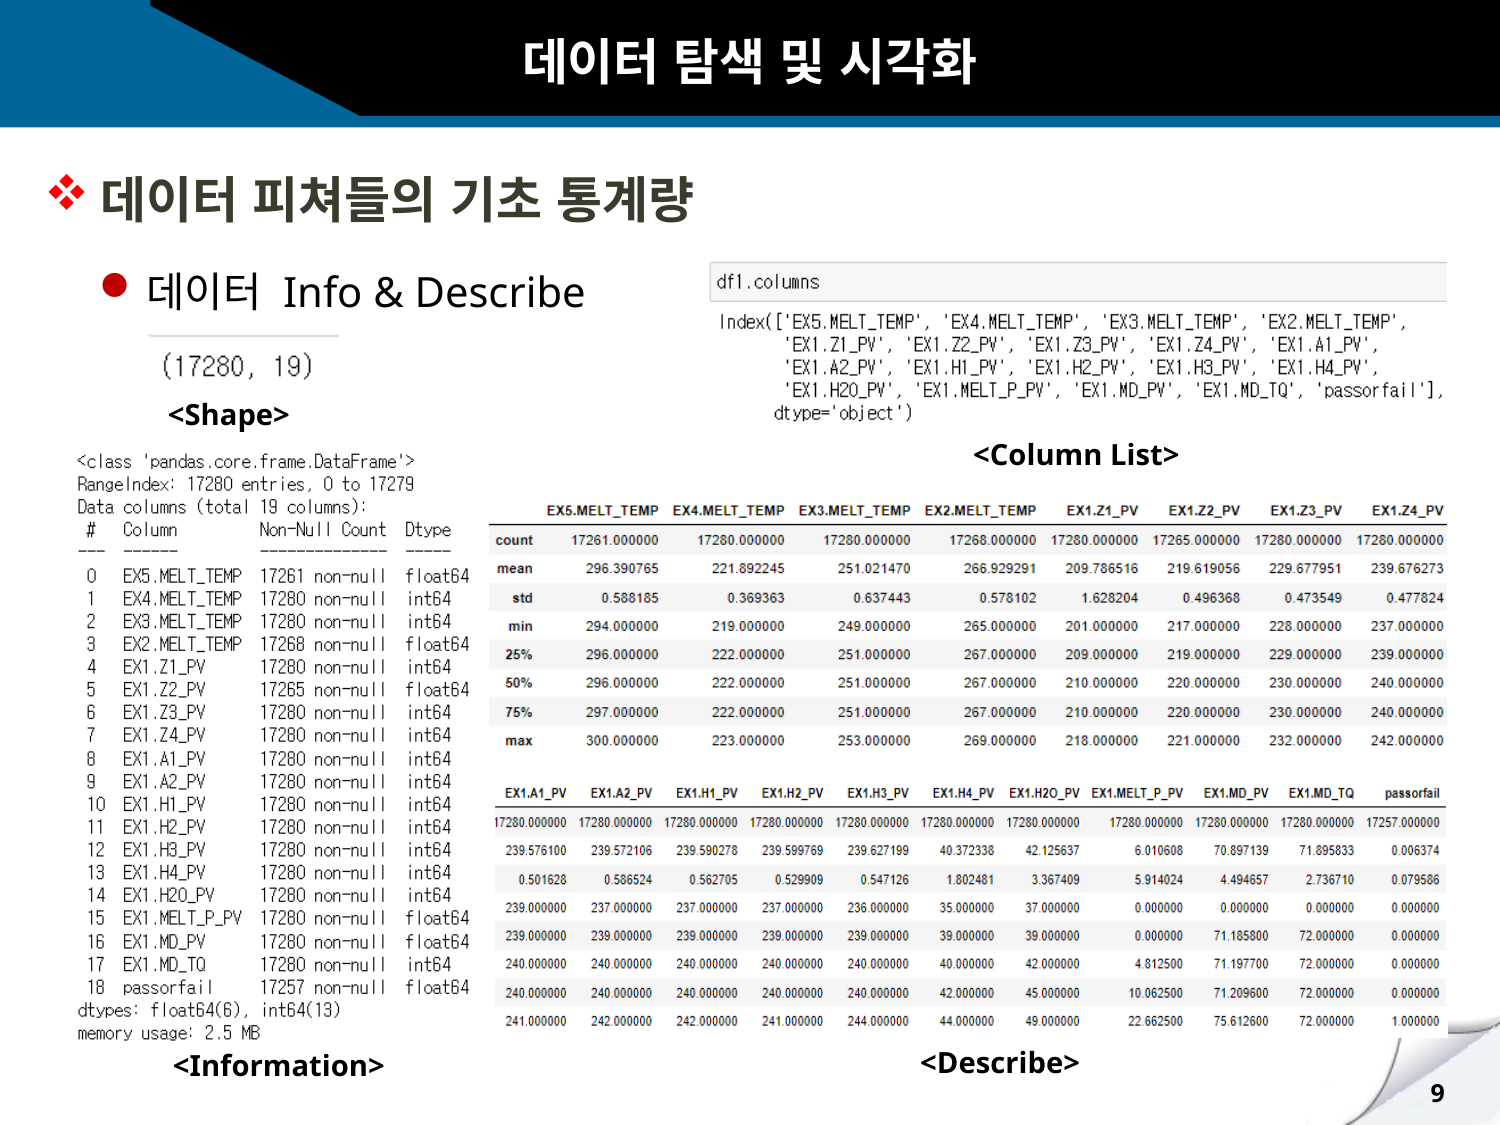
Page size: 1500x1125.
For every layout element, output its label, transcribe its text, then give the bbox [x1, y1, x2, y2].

picture [703, 258, 1448, 429]
text_box <Column List> [958, 437, 1217, 479]
picture [56, 443, 1447, 1062]
text_box <Information> [158, 1068, 408, 1090]
text_box <Describe> [905, 1046, 1132, 1087]
picture [144, 333, 339, 390]
text_box 데이터 Info & Describe [84, 233, 1443, 324]
picture [491, 781, 1500, 1125]
text_box <Shape> [153, 398, 313, 439]
text_box 데이터 탐색 및 시각화 [336, 23, 1164, 99]
list 데이터 피쳐들의 기초 통계량 [29, 160, 1471, 232]
